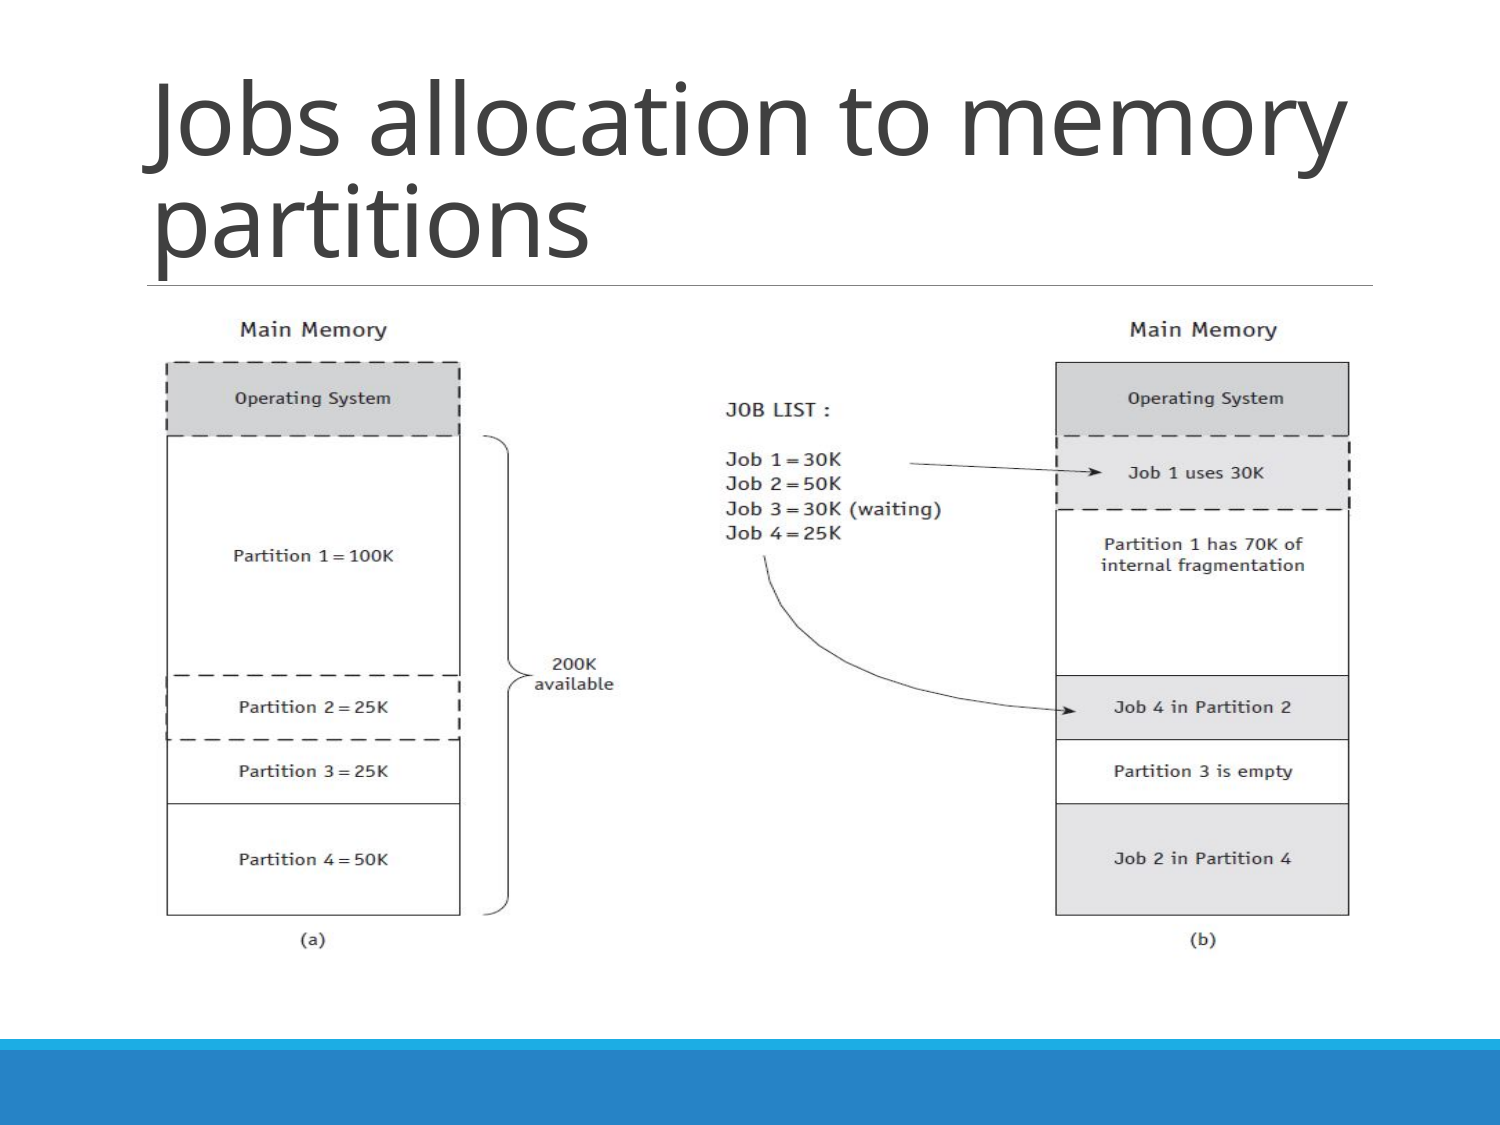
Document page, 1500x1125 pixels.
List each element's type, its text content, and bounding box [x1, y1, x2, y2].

title Jobs allocation to memory partitions [135, 47, 1373, 285]
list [134, 302, 1373, 964]
